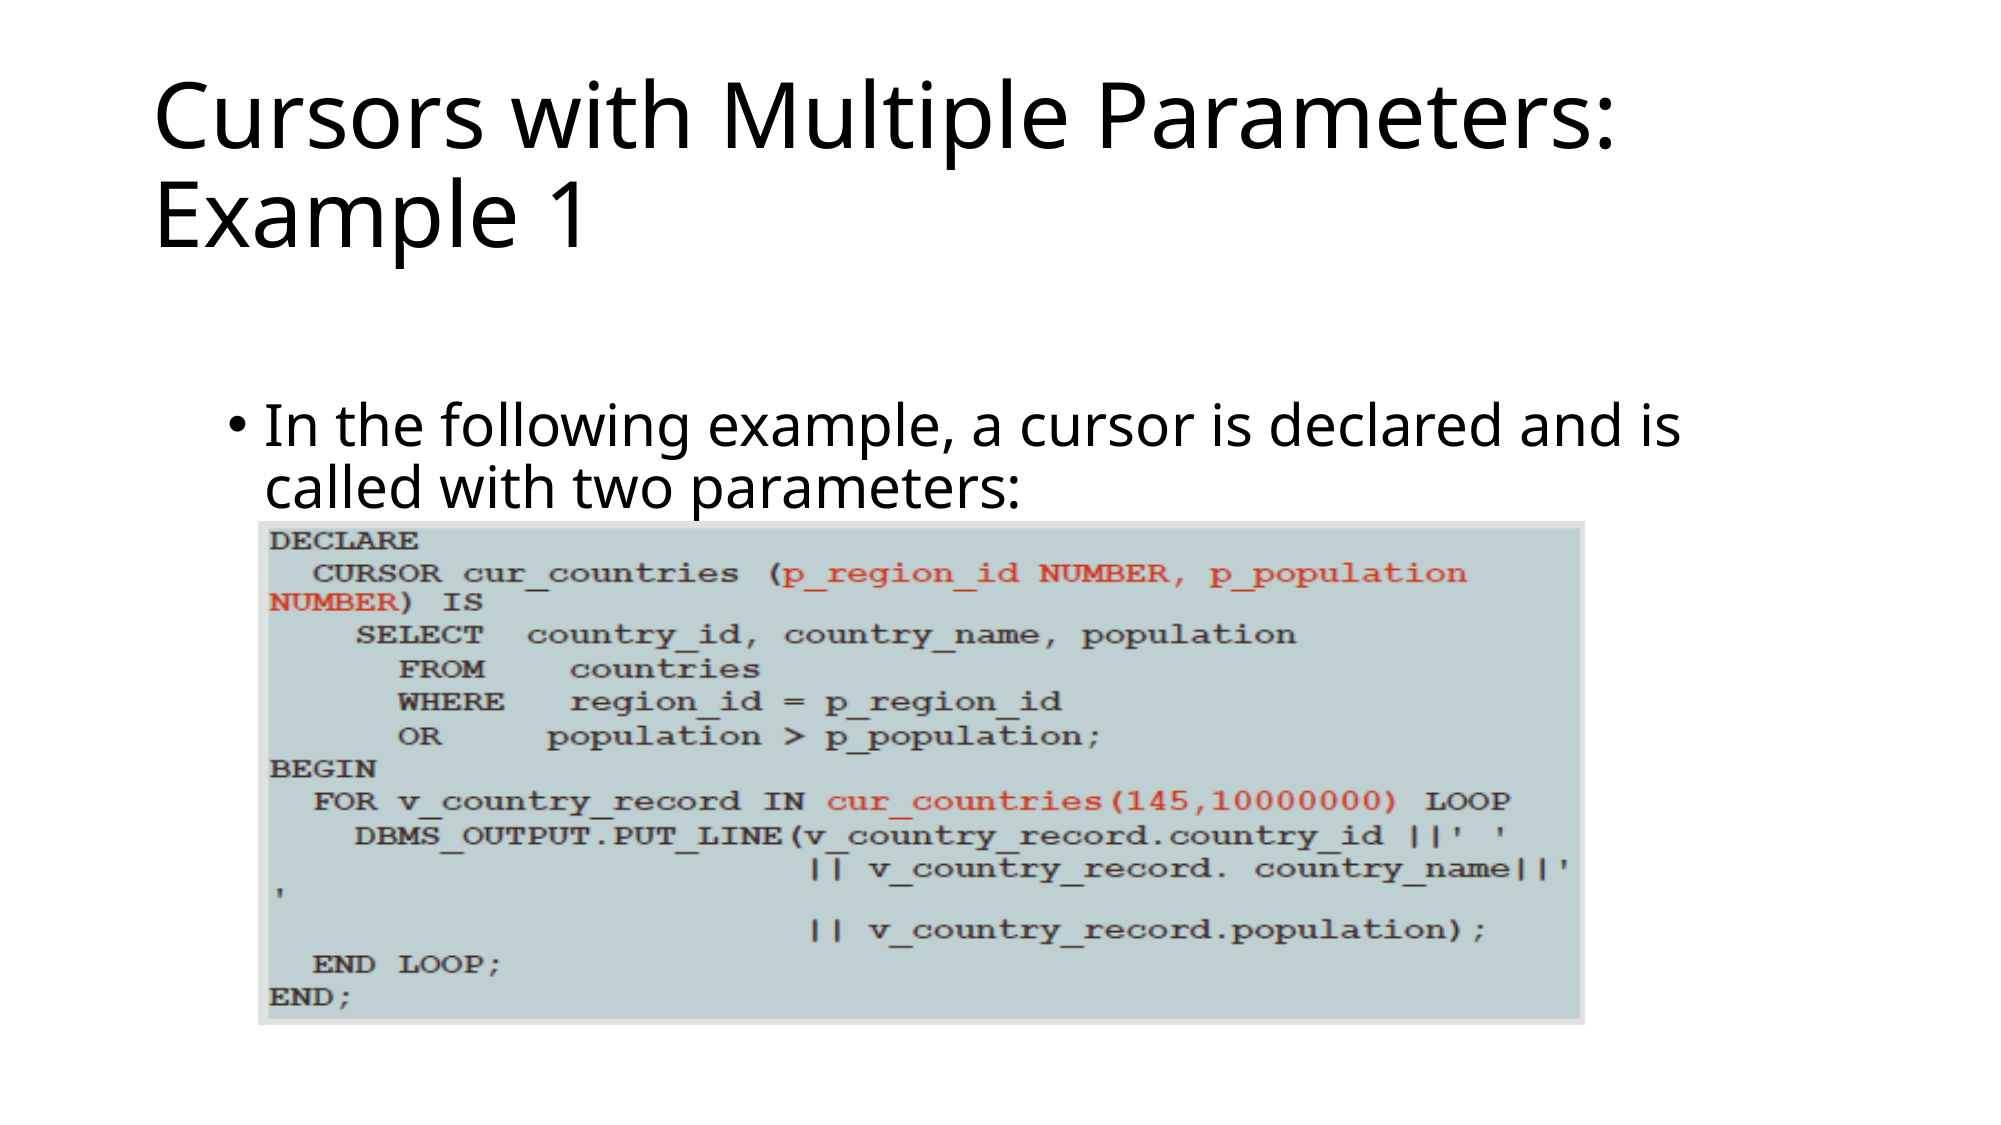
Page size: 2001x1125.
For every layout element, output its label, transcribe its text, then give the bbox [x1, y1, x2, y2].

picture [258, 521, 1585, 1026]
title Cursors with Multiple Parameters: Example 1 [137, 59, 1863, 278]
list In the following example, a cursor is declared and is called with two parameters: [212, 388, 1788, 933]
